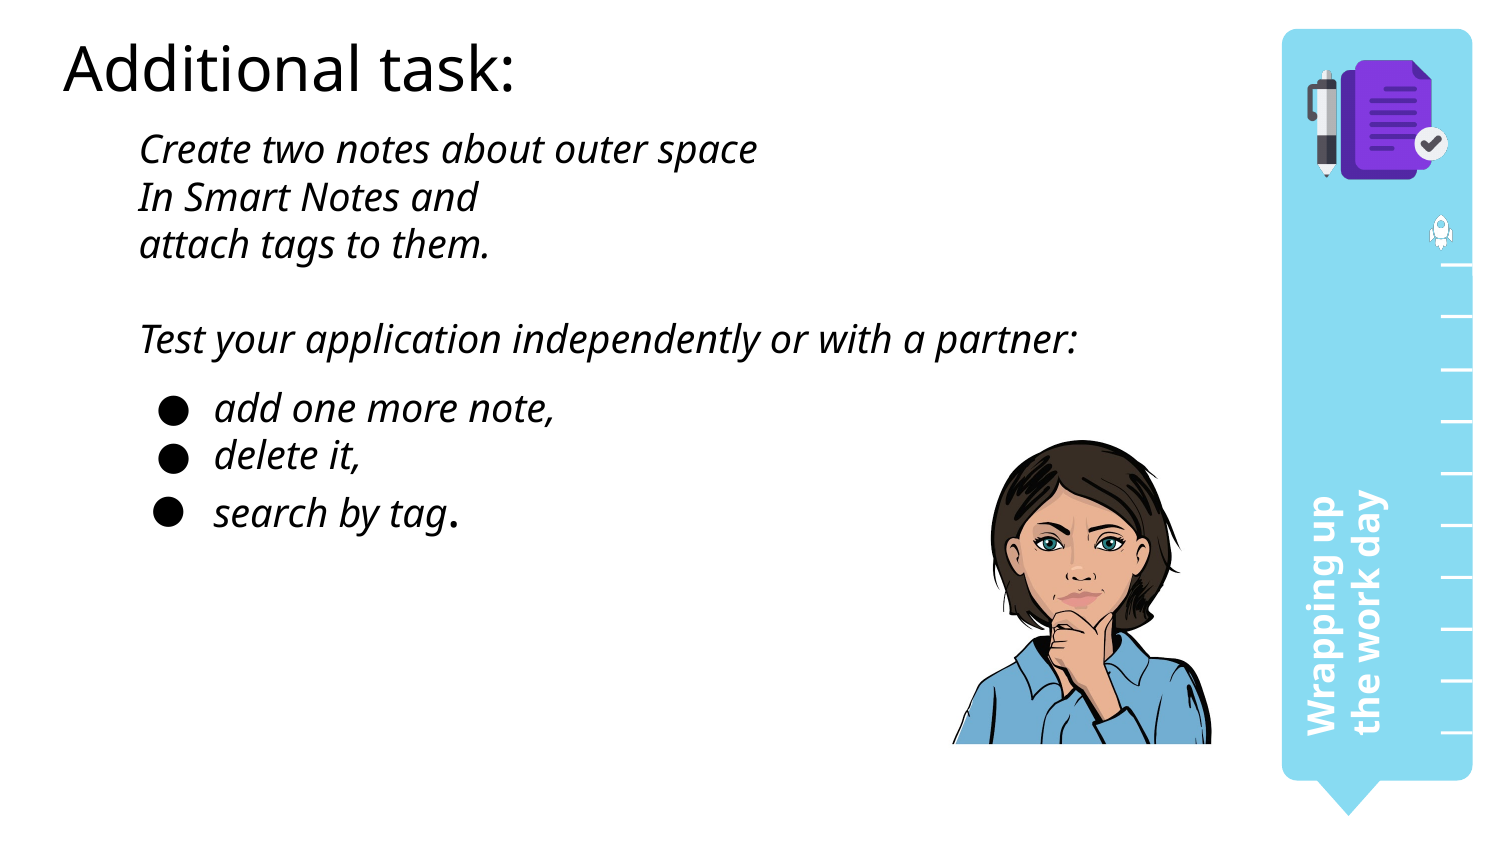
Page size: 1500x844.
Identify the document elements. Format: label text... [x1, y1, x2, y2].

picture [1281, 28, 1473, 256]
text_box Additional task: Create two notes about outer space In Smart Notes and attach tags to them. Test your application independently or with a partner: add one more note, delete it, search by tag. [63, 28, 1188, 618]
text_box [1281, 217, 1473, 817]
picture [915, 419, 1229, 768]
